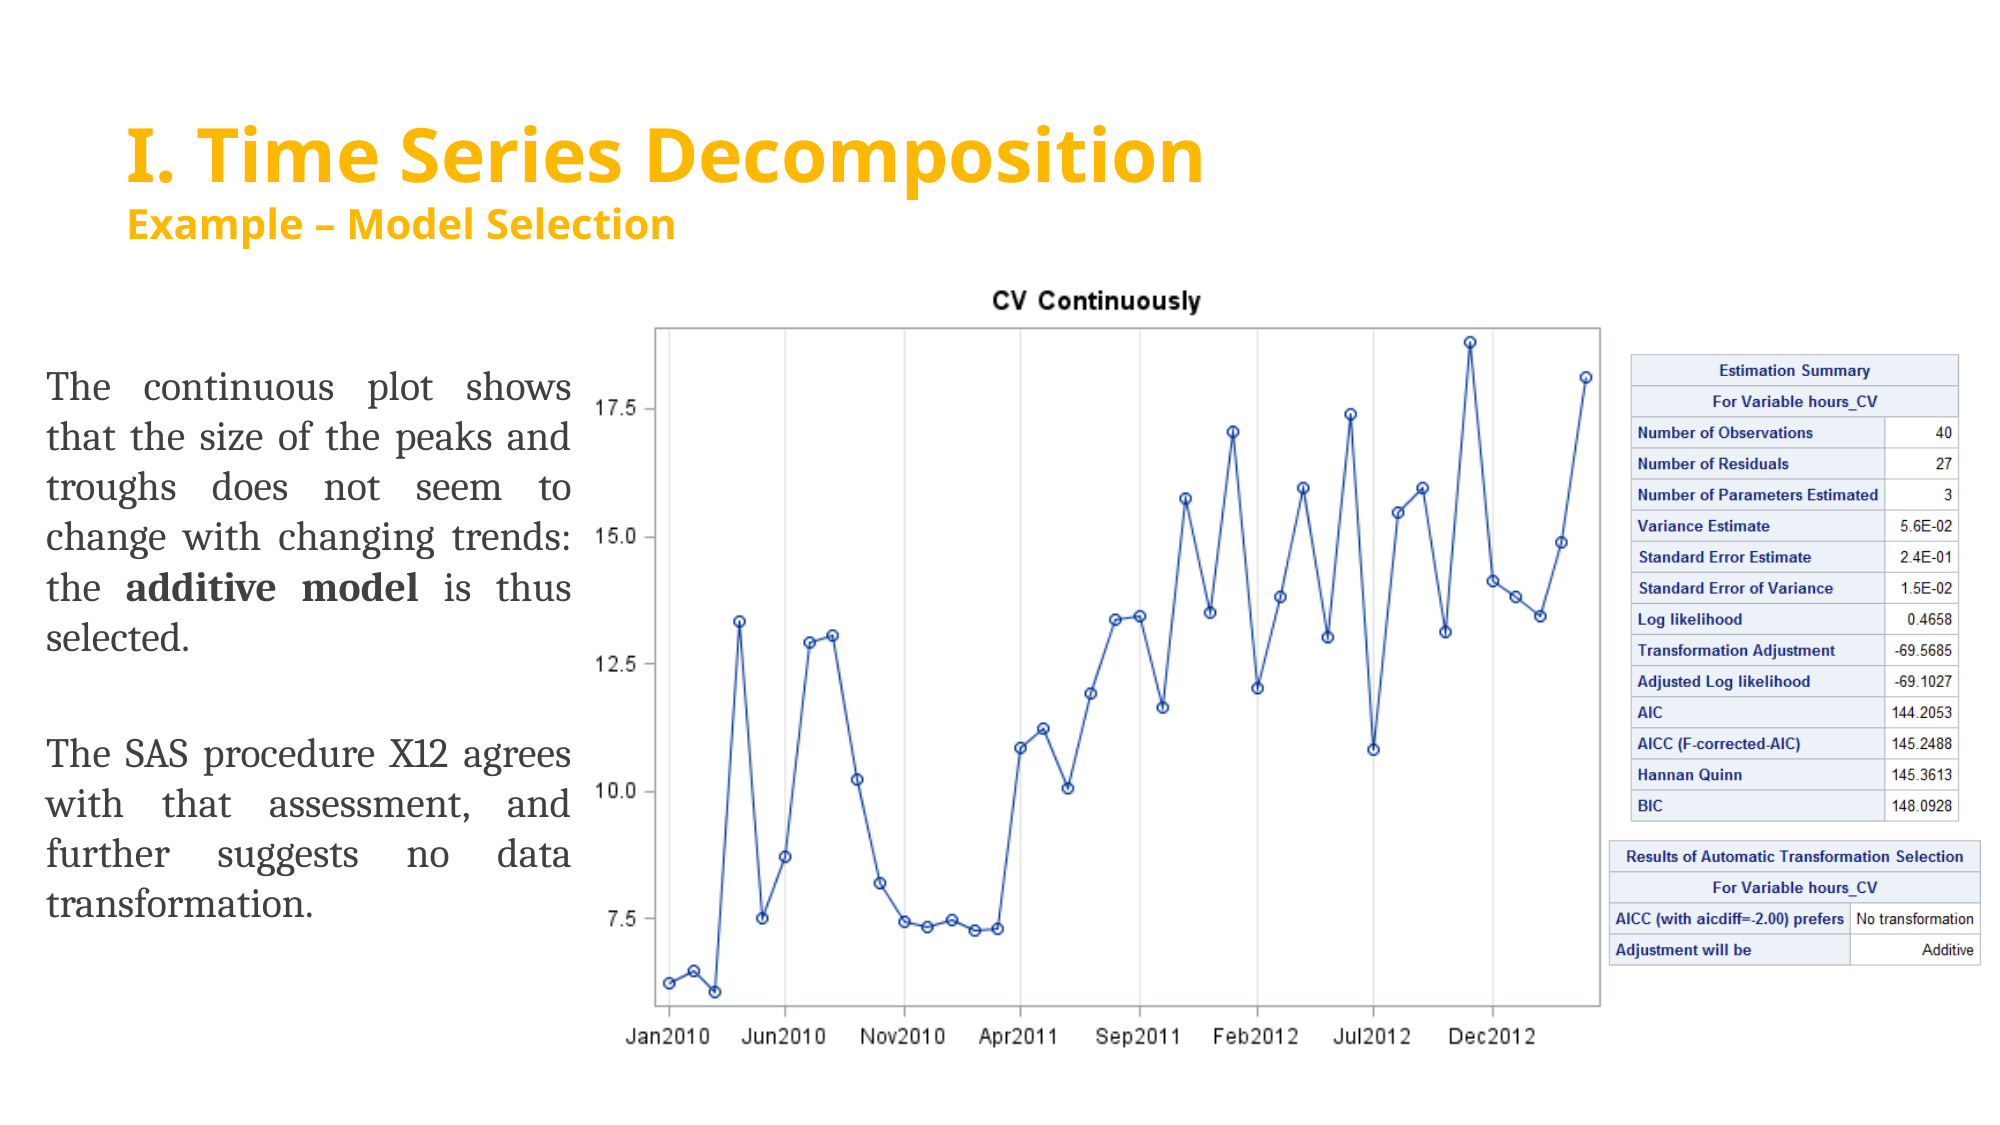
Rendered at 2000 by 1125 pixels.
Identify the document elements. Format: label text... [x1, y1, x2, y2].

picture [586, 287, 1989, 1060]
list The continuous plot shows that the size of the peaks and troughs does not seem to change with changing trends: the additive model is thus selected. The SAS procedure X12 agrees with that assessment, and further suggests no data transformation. [31, 351, 587, 1123]
title I. Time Series Decomposition Example – Model Selection [111, 99, 1886, 317]
